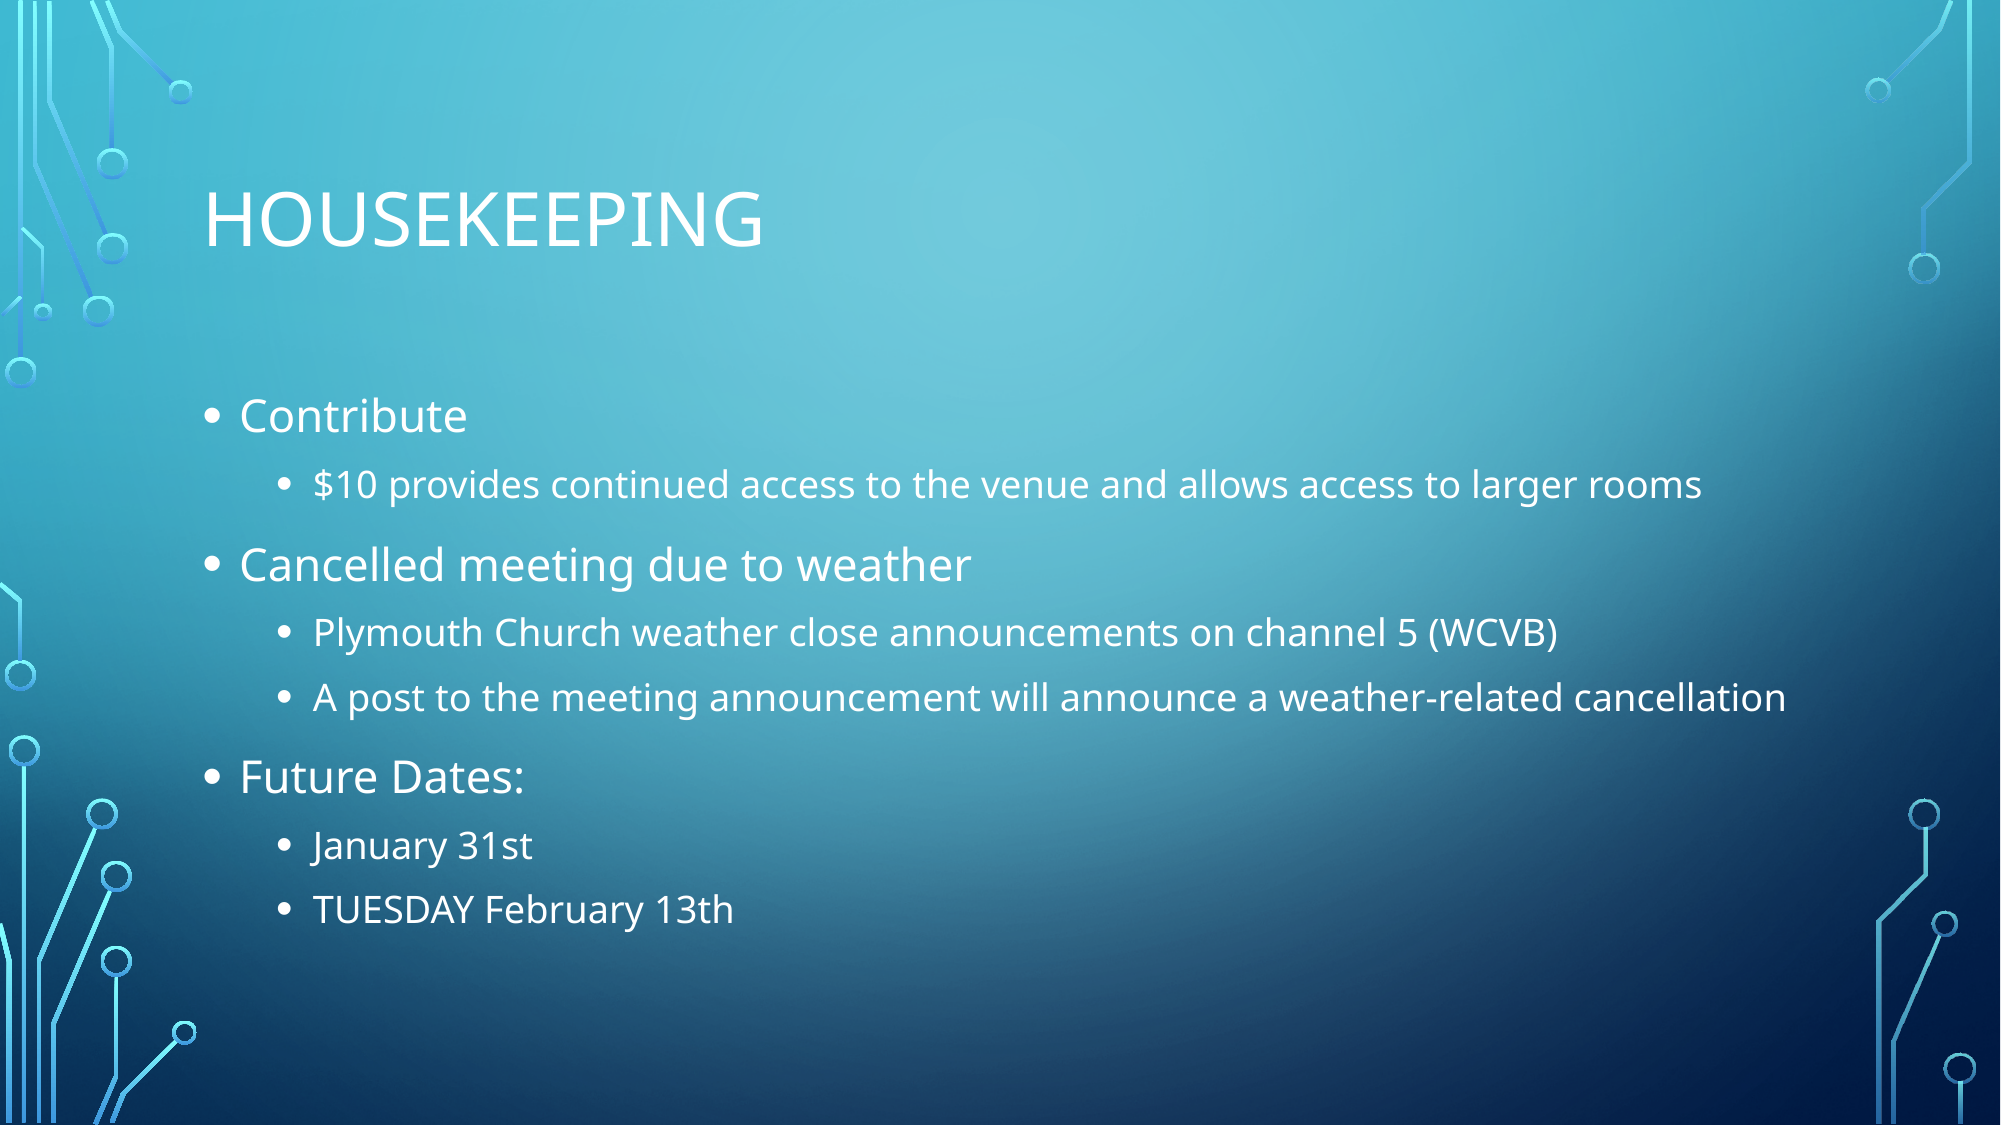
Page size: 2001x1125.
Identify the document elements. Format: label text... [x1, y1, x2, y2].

title Housekeeping [187, 101, 1813, 344]
list Contribute $10 provides continued access to the venue and allows access to larger rooms Cancelled meeting due to weather Plymouth Church weather close announcements on channel 5 (WCVB) A post to the meeting announcement will announce a weather-related cancellation Future Dates: January 31st TUESDAY February 13th [187, 369, 1813, 950]
